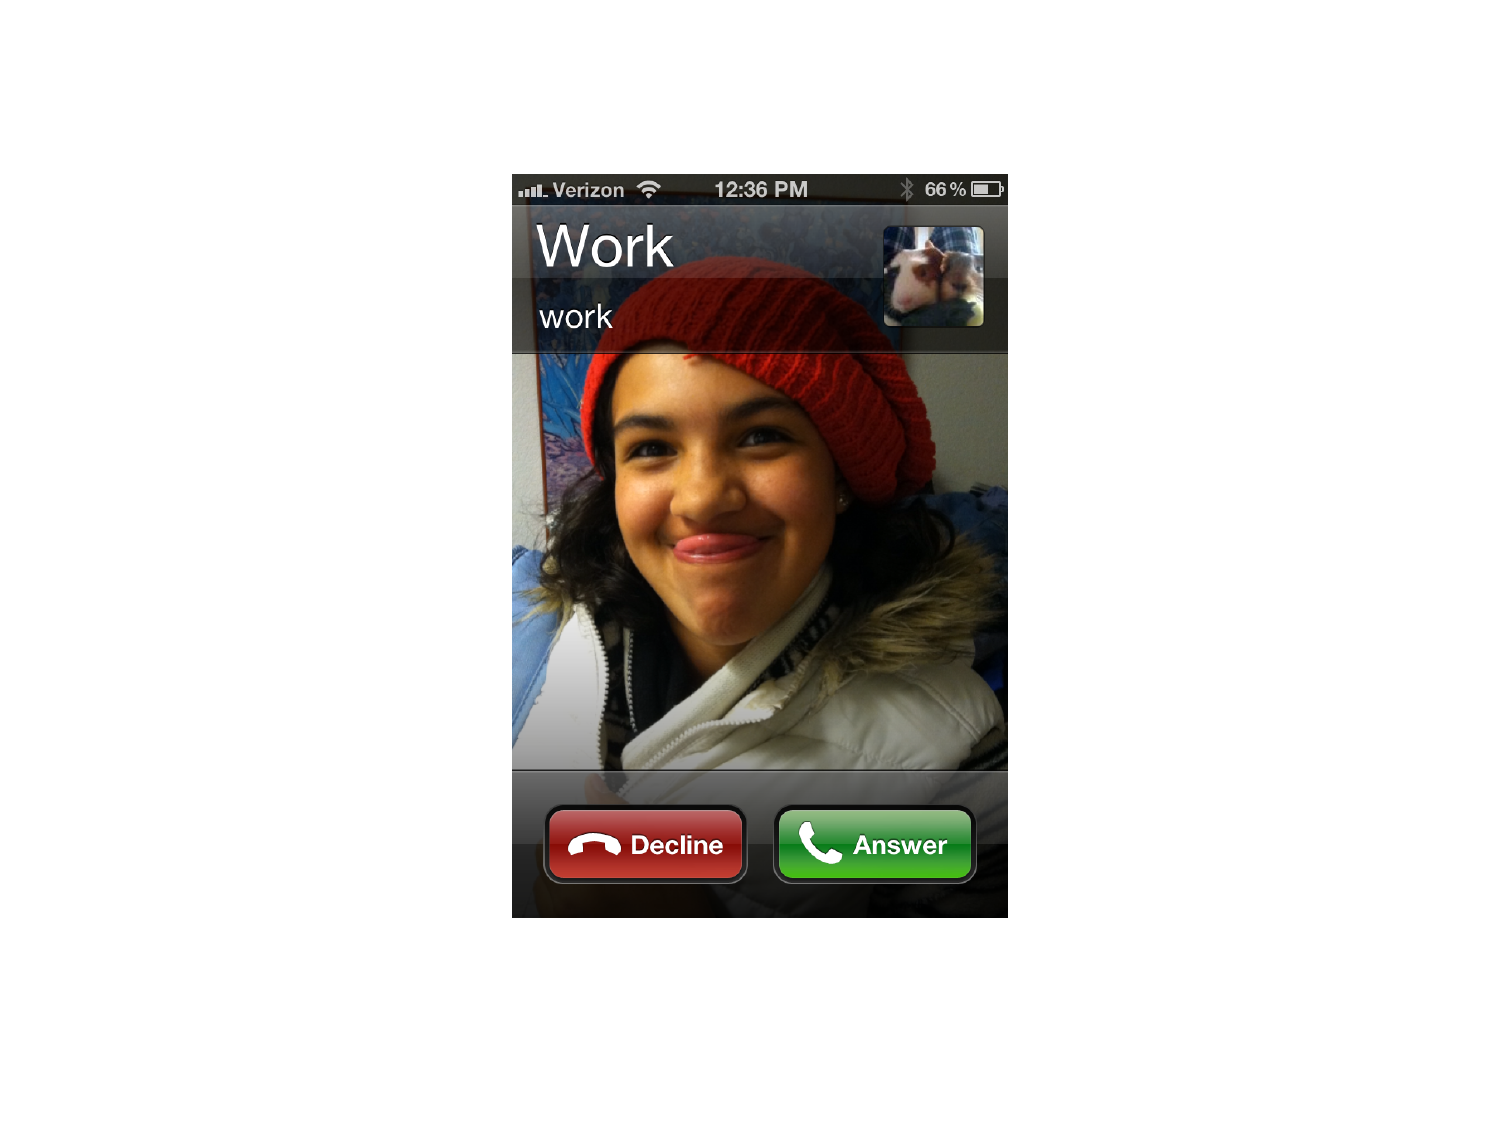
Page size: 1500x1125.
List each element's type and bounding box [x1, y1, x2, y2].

list [512, 174, 1008, 918]
